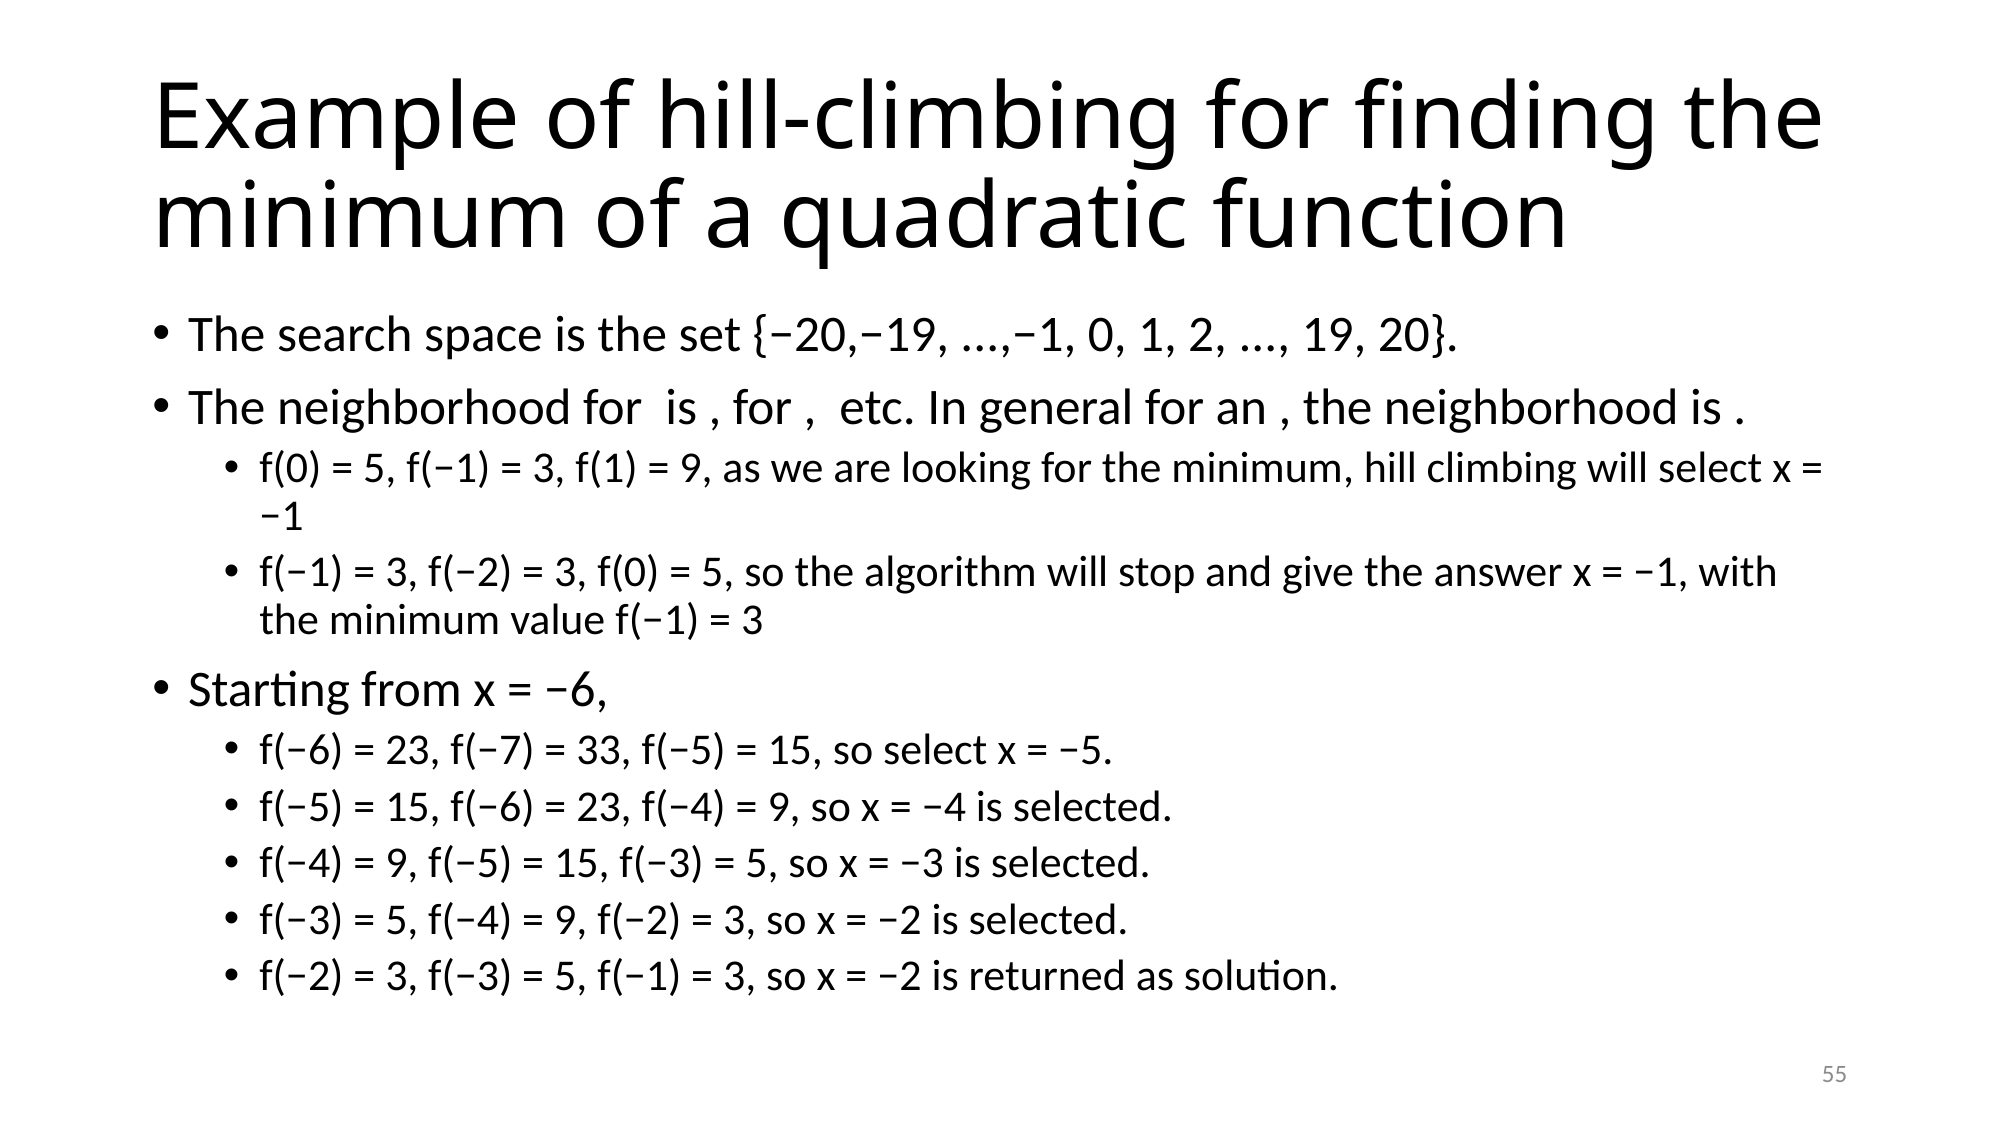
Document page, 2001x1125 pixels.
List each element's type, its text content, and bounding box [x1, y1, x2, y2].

slide_number 55 [1412, 1042, 1863, 1103]
title Example of hill-climbing for finding the minimum of a quadratic function [137, 59, 1863, 278]
